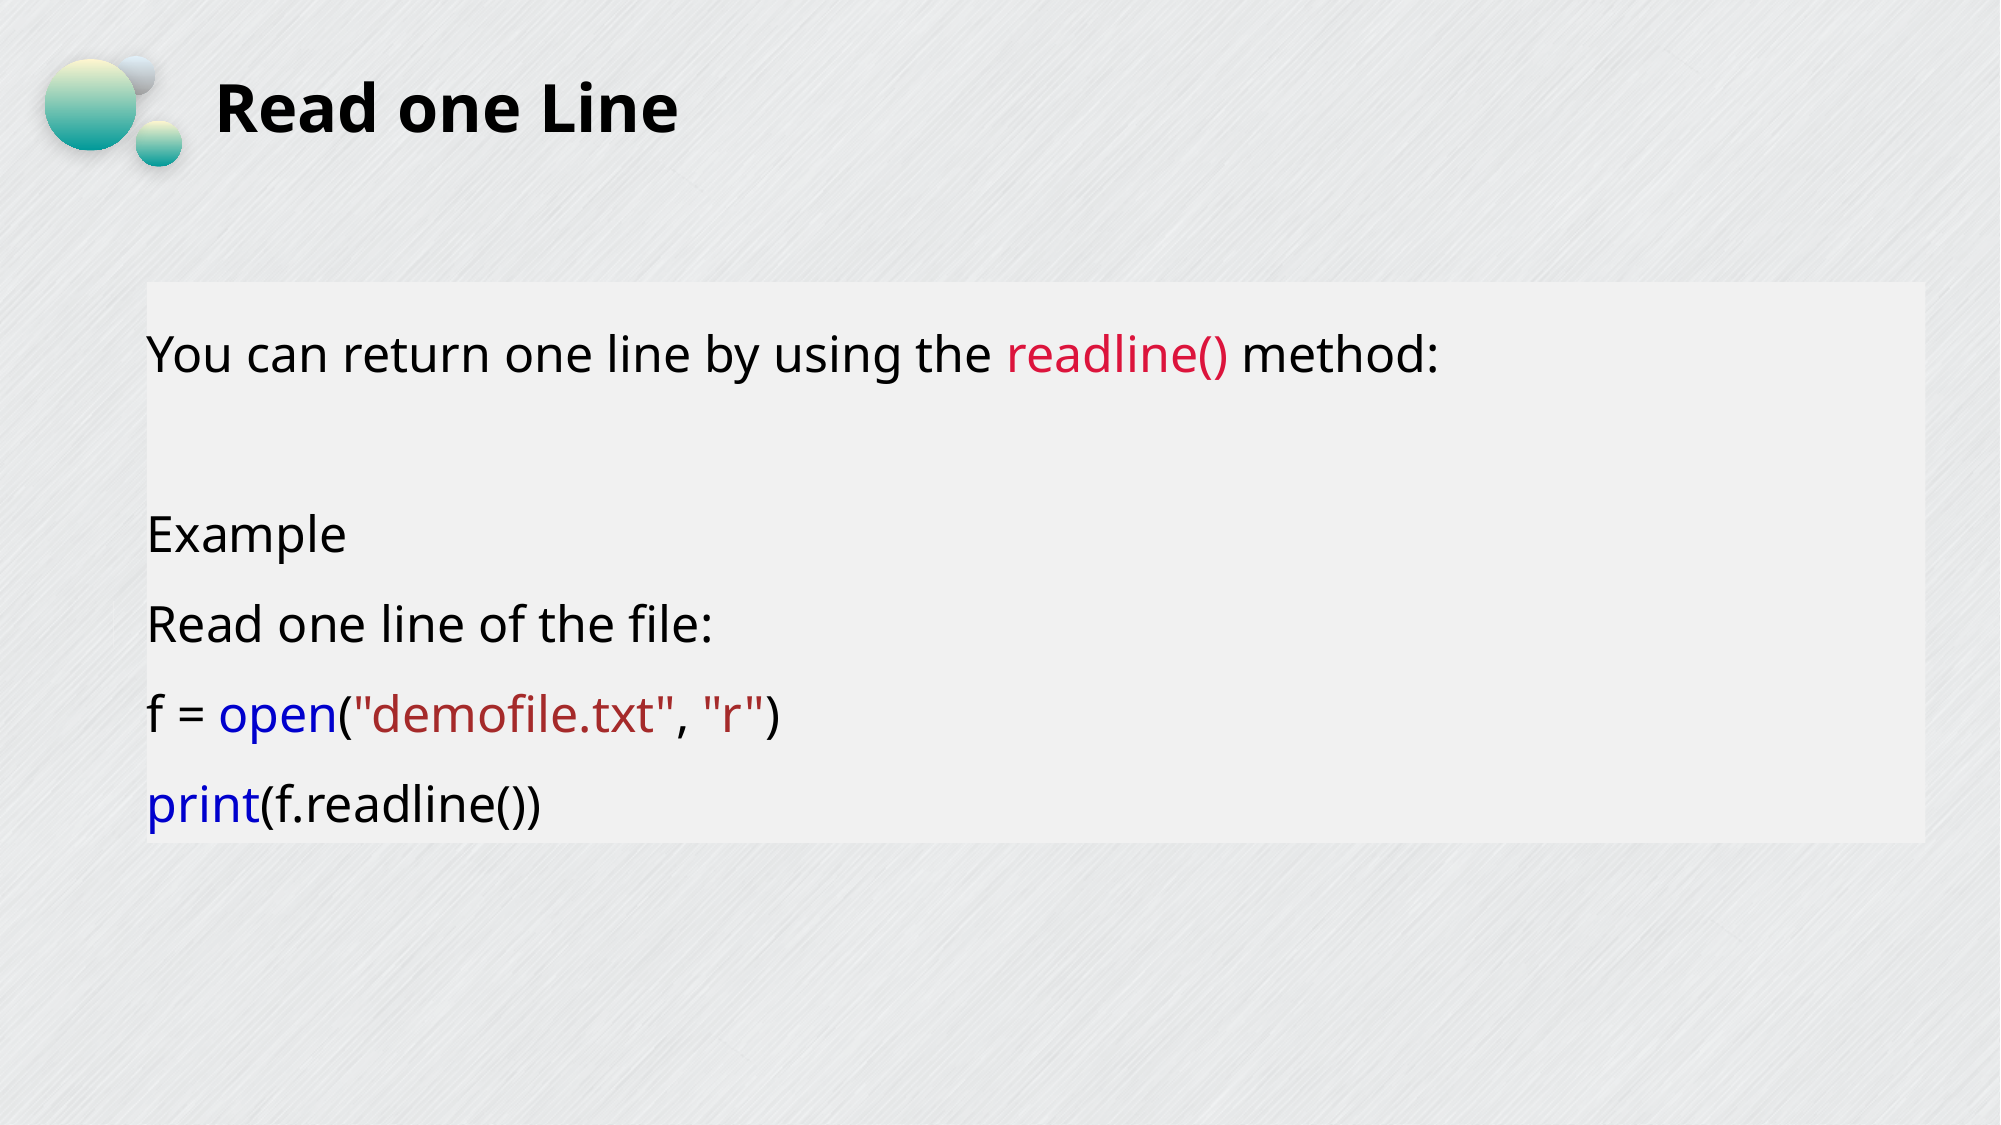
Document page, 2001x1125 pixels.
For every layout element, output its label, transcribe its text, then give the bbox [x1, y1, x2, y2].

title Read one Line [199, 67, 1333, 155]
text_box You can return one line by using the readline() method: Example Read one line of the file: f = open("demofile.txt", "r") print(f.readline()) [146, 282, 1926, 843]
